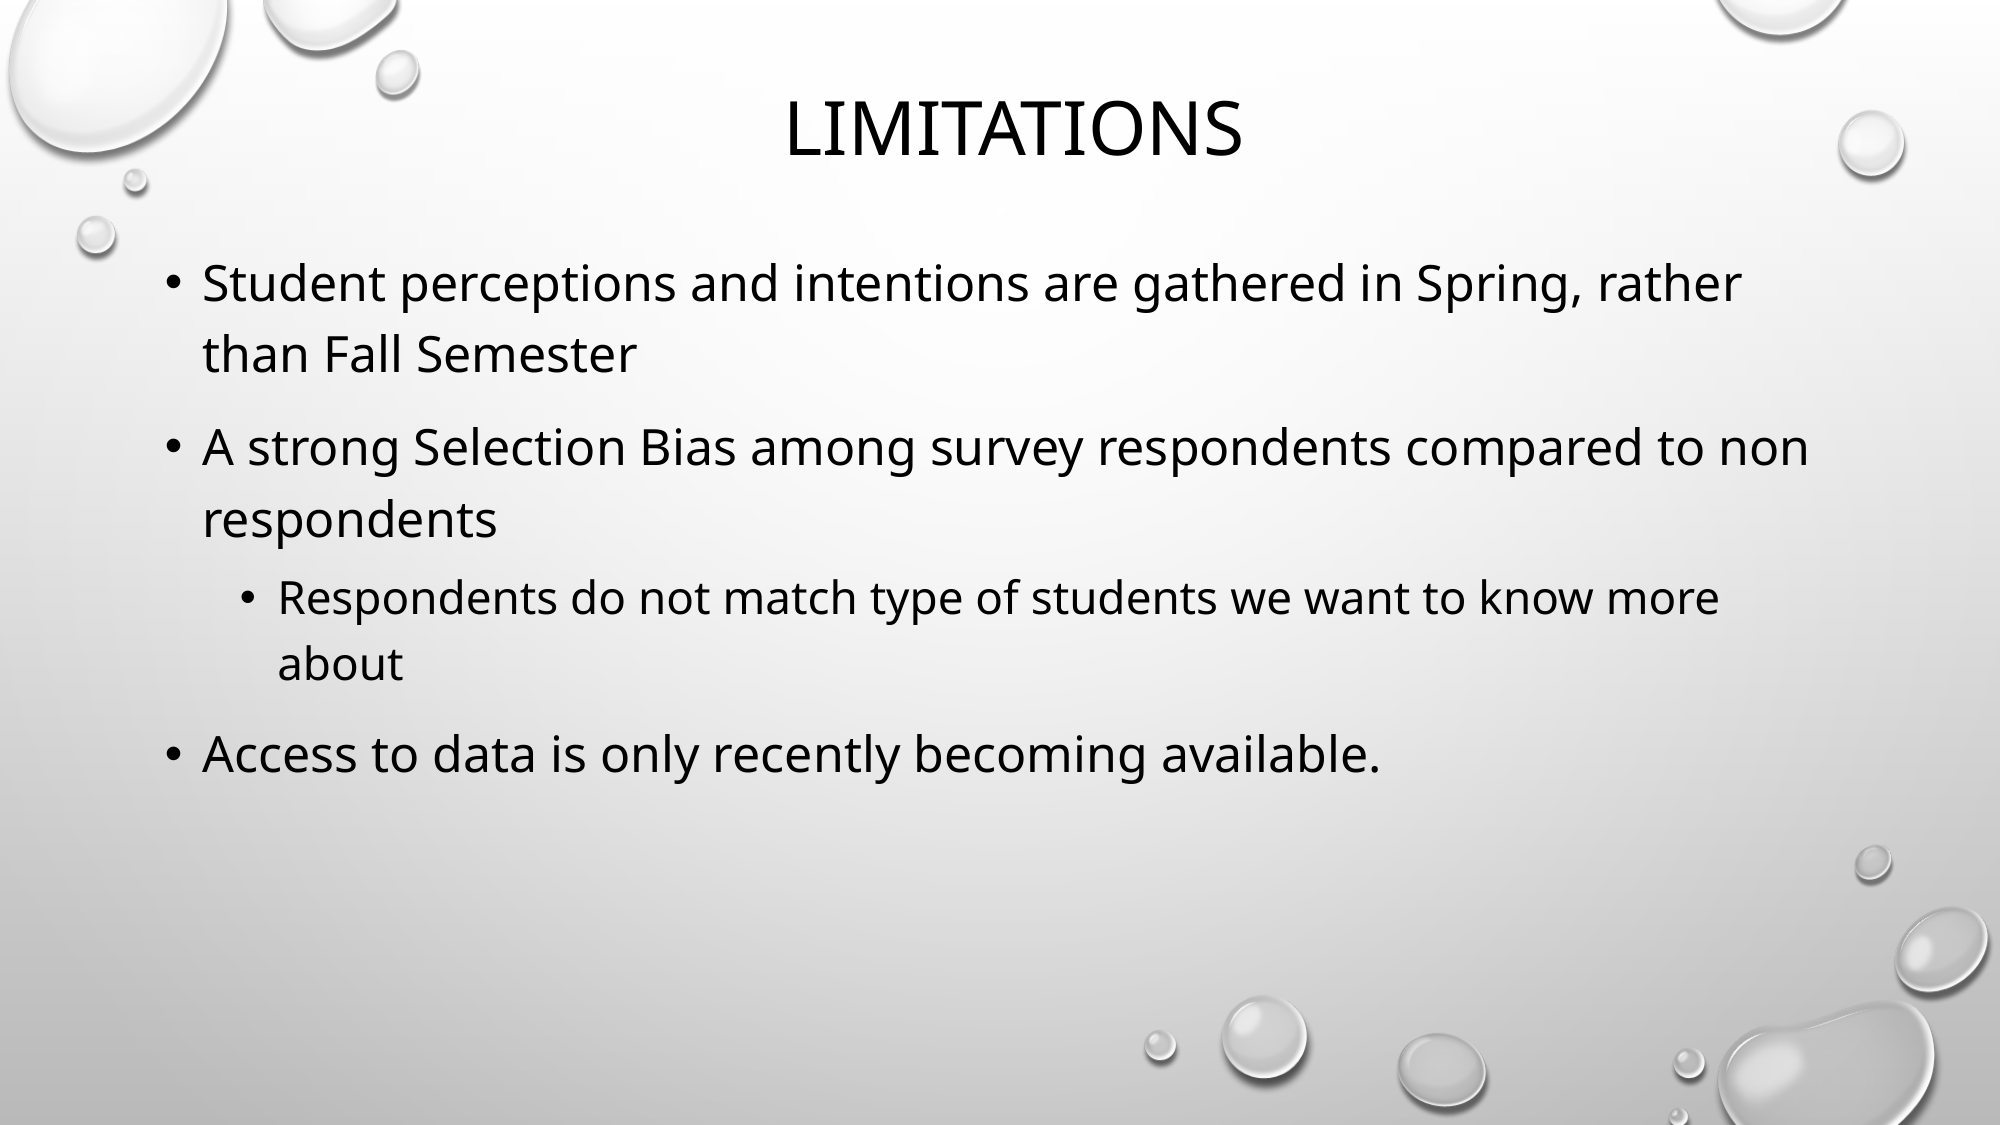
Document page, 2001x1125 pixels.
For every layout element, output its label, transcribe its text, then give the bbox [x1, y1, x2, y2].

list Student perceptions and intentions are gathered in Spring, rather than Fall Semester A strong Selection Bias among survey respondents compared to non respondents Respondents do not match type of students we want to know more about Access to data is only recently becoming available. [149, 231, 1850, 950]
title Limitations [164, 0, 1865, 262]
picture [0, 0, 2000, 1125]
